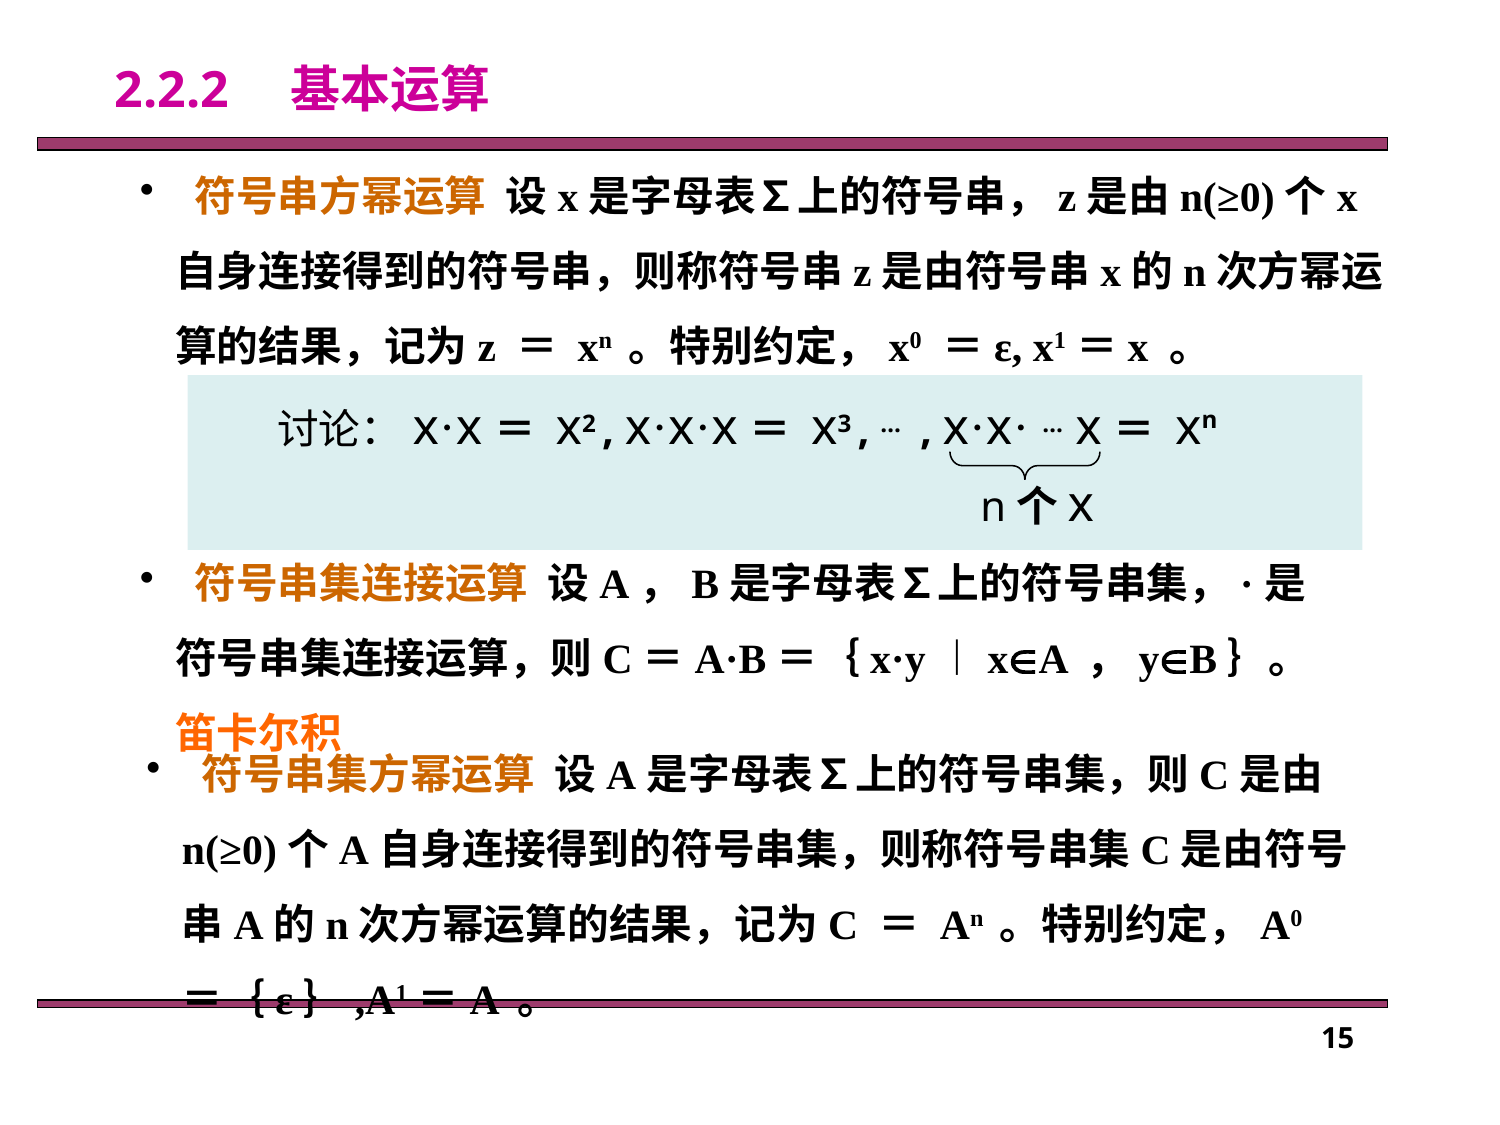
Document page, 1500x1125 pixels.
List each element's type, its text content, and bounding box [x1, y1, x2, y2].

text_box 2.2.2 基本运算 [99, 49, 574, 138]
slide_number 15 [1162, 1012, 1500, 1075]
text_box 讨论：x·x＝ x2 , x·x·x＝ x3 , … , x·x· … x＝ xn [262, 387, 1275, 463]
text_box 符号串集连接运算 设A，B是字母表∑上的符号串集，·是符号串集连接运算，则C＝A·B＝｛x·y︱xA ，yB｝。 笛卡尔积 [124, 524, 1338, 765]
text_box n个x [965, 463, 1114, 539]
text_box [949, 451, 1100, 466]
text_box [187, 378, 1363, 550]
text_box 符号串集方幂运算 设A是字母表∑上的符号串集，则C是由n(≥0)个A自身连接得到的符号串集，则称符号串集C是由符号串A的n次方幂运算的结果，记为C ＝ An 。特别约定，A0 ＝｛ε｝,A1＝A 。 [131, 715, 1375, 1030]
text_box 符号串方幂运算 设x是字母表∑上的符号串，z是由n(≥0)个x自身连接得到的符号串，则称符号串z是由符号串x的n次方幂运算的结果，记为z ＝ xn 。特别约定，x0 ＝ε, x1＝x 。 [124, 137, 1413, 378]
